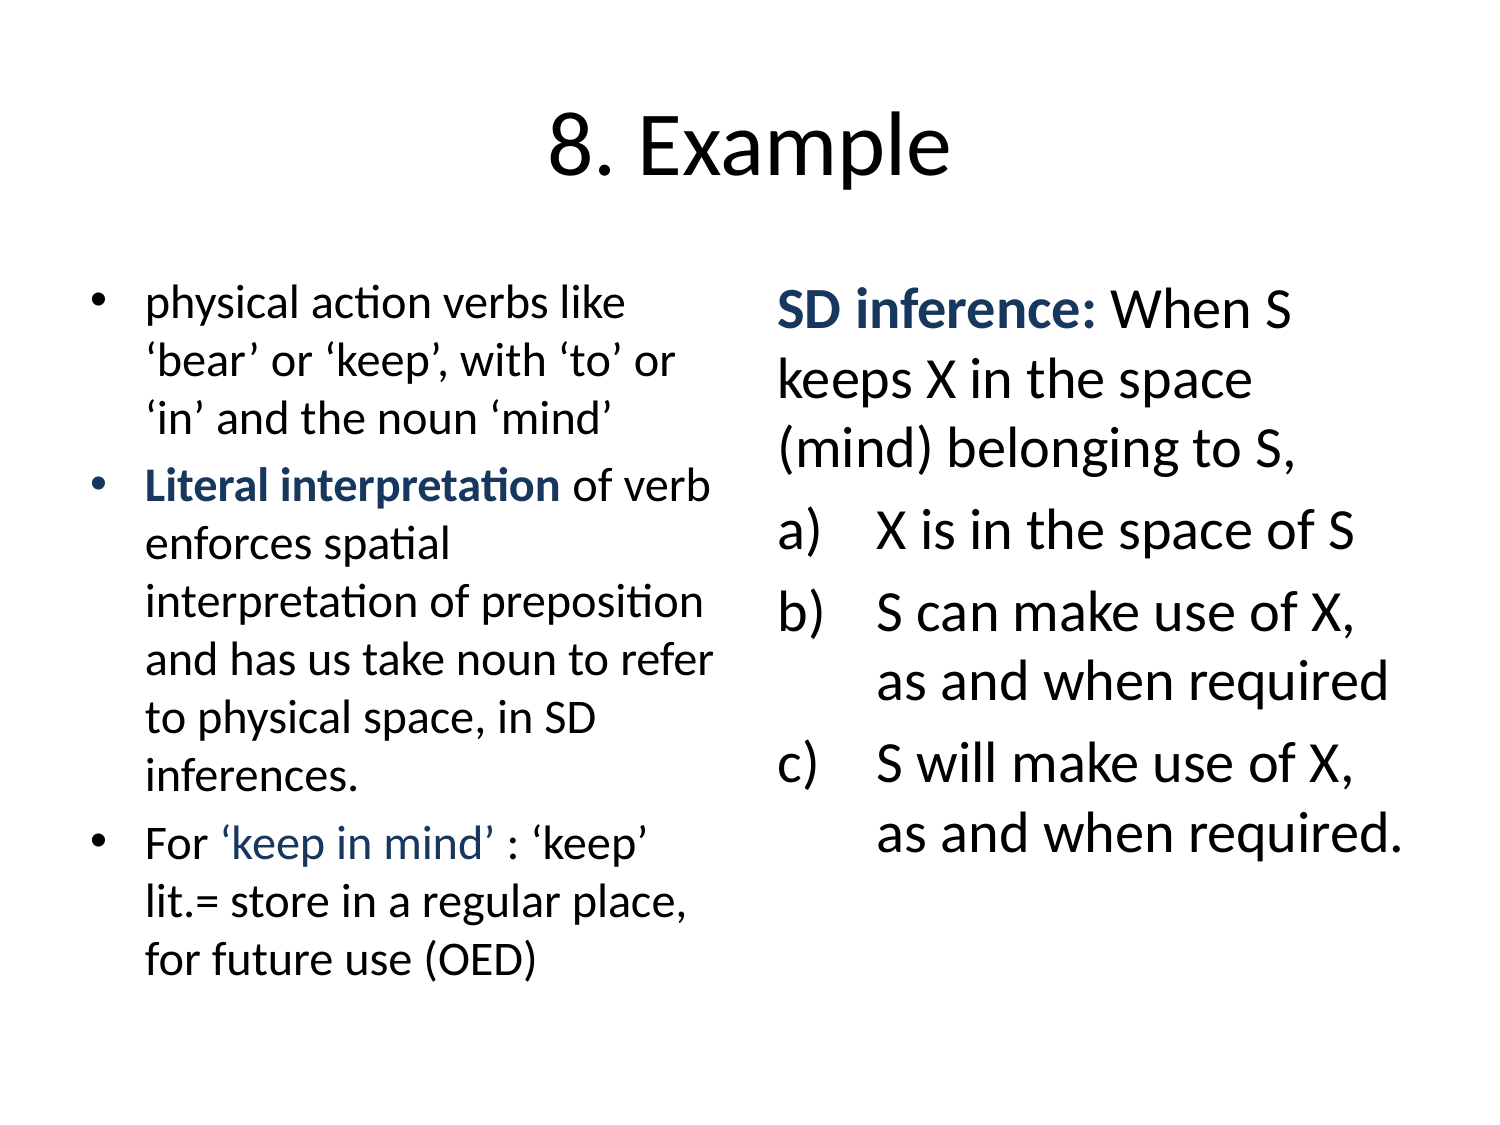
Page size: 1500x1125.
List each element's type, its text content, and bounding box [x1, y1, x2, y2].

list SD inference: When S keeps X in the space (mind) belonging to S, X is in the space of S S can make use of X, as and when required S will make use of X, as and when required. [762, 262, 1425, 1005]
title 8. Example [75, 45, 1425, 233]
list physical action verbs like ‘bear’ or ‘keep’, with ‘to’ or ‘in’ and the noun ‘mind’ Literal interpretation of verb enforces spatial interpretation of preposition and has us take noun to refer to physical space, in SD inferences. For ‘keep in mind’ : ‘keep’ lit.= store in a regular place, for future use (OED) [75, 262, 738, 1005]
